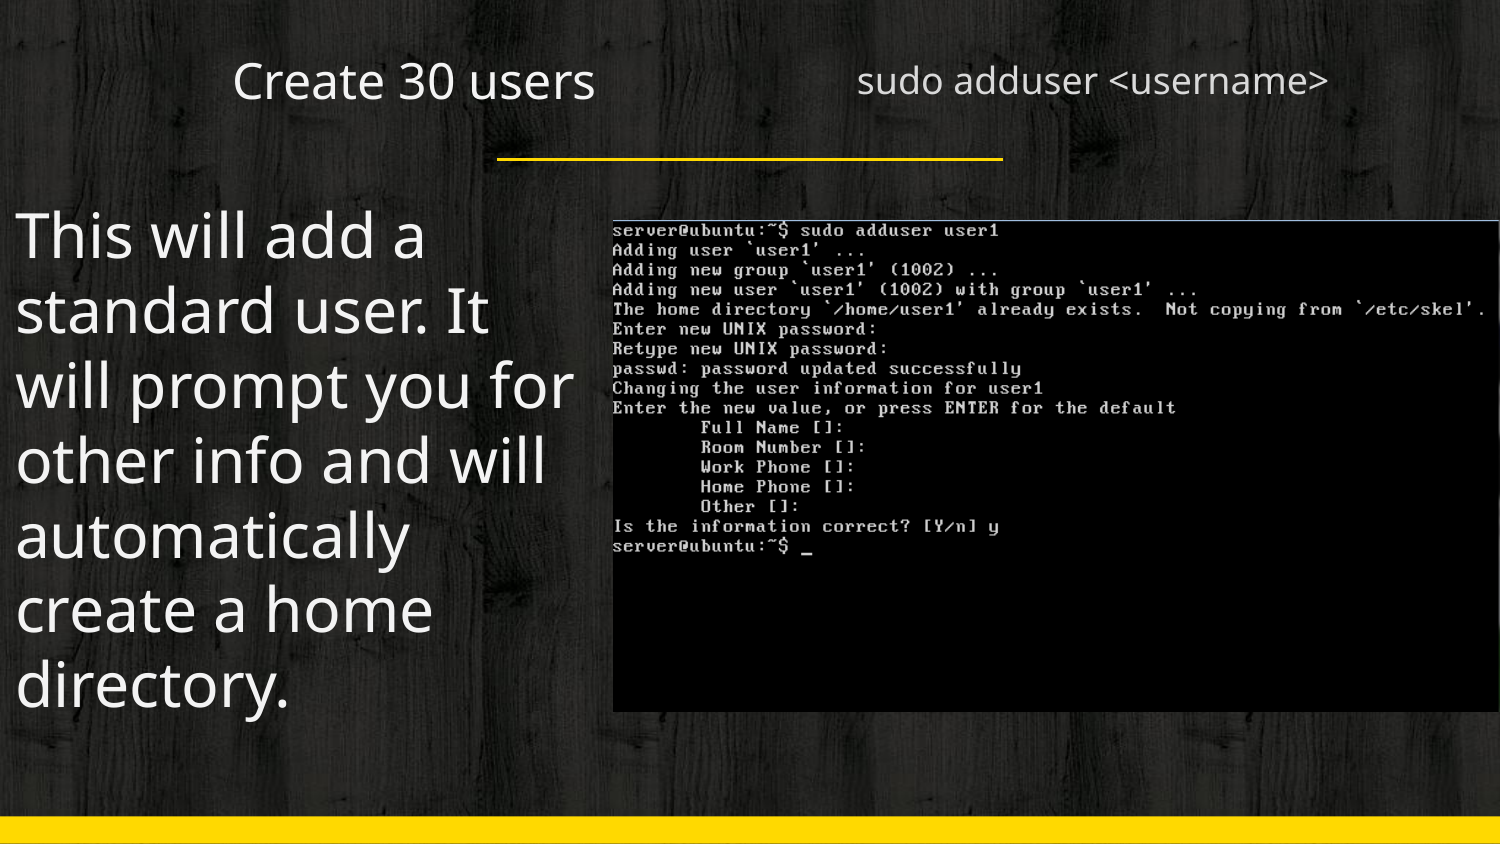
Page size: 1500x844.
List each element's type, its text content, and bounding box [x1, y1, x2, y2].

title Create 30 users [75, 0, 753, 160]
title sudo adduser <username> [753, 0, 1433, 160]
picture [0, 0, 1500, 816]
list This will add a standard user. It will prompt you for other info and will automatically create a home directory. [0, 180, 613, 776]
